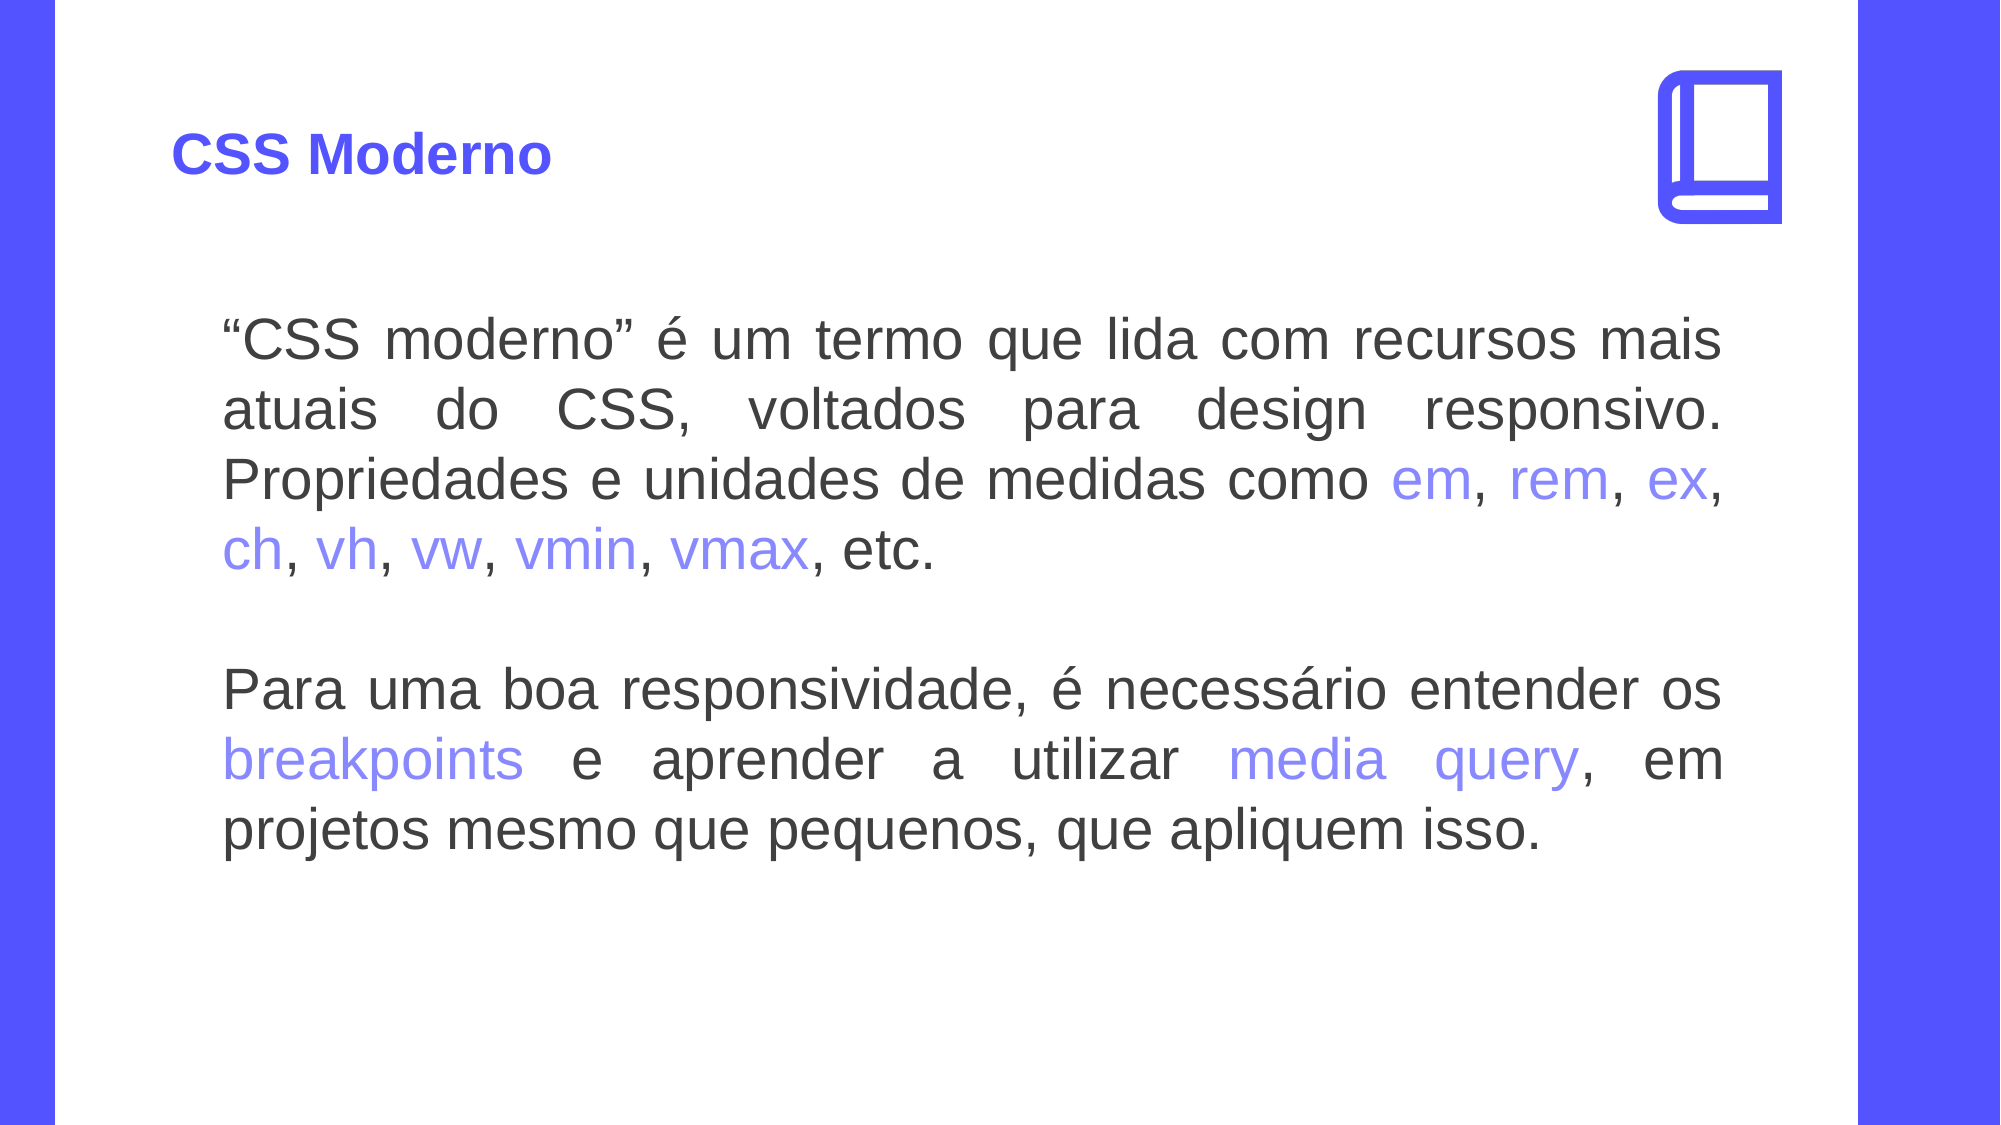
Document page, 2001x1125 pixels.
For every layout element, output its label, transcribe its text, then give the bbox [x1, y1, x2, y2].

text_box [1858, 0, 2000, 1125]
text_box [0, 0, 55, 1125]
picture [1655, 69, 1783, 225]
text_box “CSS moderno” é um termo que lida com recursos mais atuais do CSS, voltados para design responsivo. Propriedades e unidades de medidas como em, rem, ex, ch, vh, vw, vmin, vmax, etc. Para uma boa responsividade, é necessário entender os breakpoints e aprender a utilizar media query, em projetos mesmo que pequenos, que apliquem isso. [207, 293, 1740, 869]
text_box CSS Moderno [156, 117, 1258, 202]
